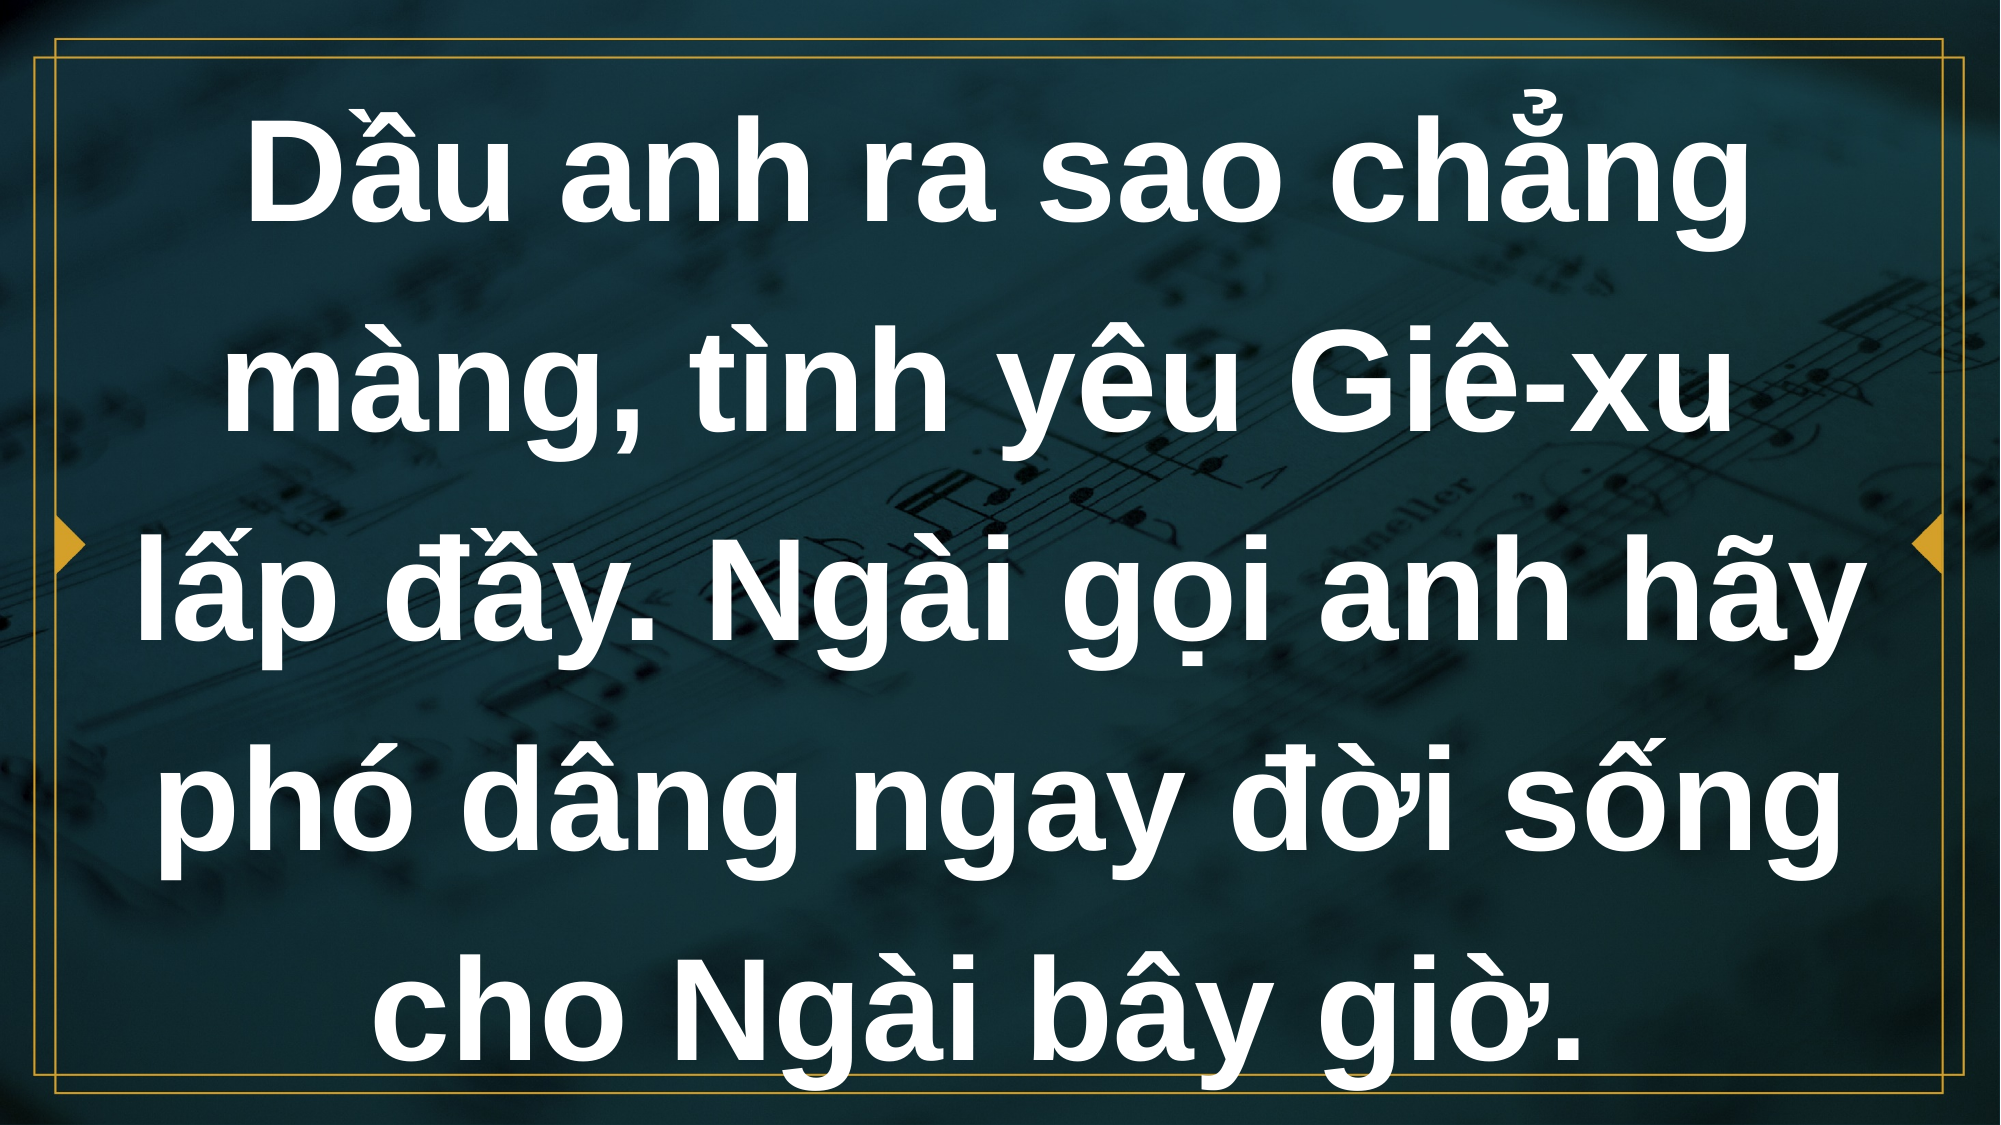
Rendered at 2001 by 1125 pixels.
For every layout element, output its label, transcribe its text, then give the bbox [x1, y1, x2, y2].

picture [0, 0, 2000, 1125]
title Dầu anh ra sao chẳng màng, tình yêu Giê-xu lấp đầy. Ngài gọi anh hãy phó dâng ngay đời sống cho Ngài bây giờ. [55, 53, 1945, 1077]
